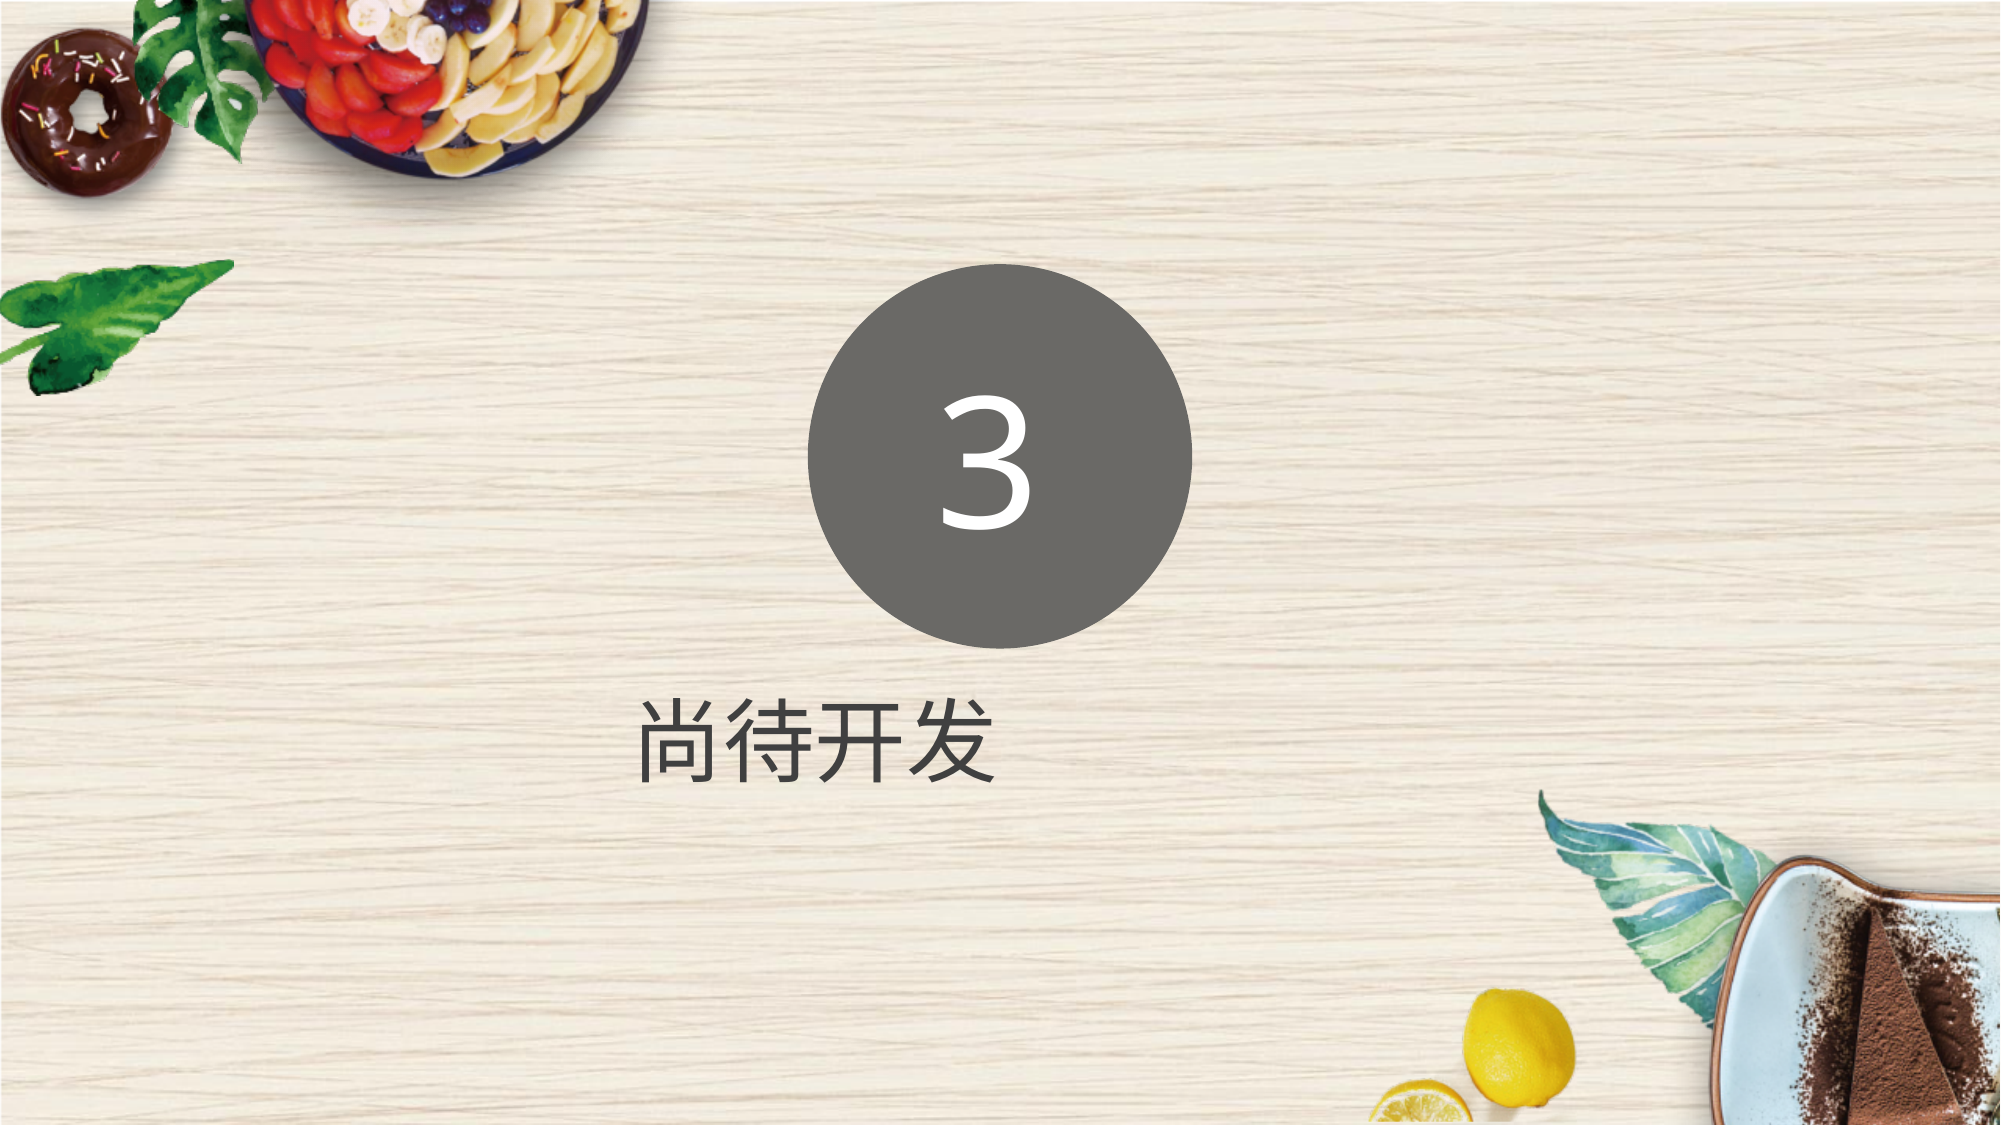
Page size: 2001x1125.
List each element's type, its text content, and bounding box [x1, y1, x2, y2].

picture [0, 0, 2001, 1125]
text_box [807, 264, 1193, 649]
text_box 尚待开发 [631, 683, 1369, 794]
